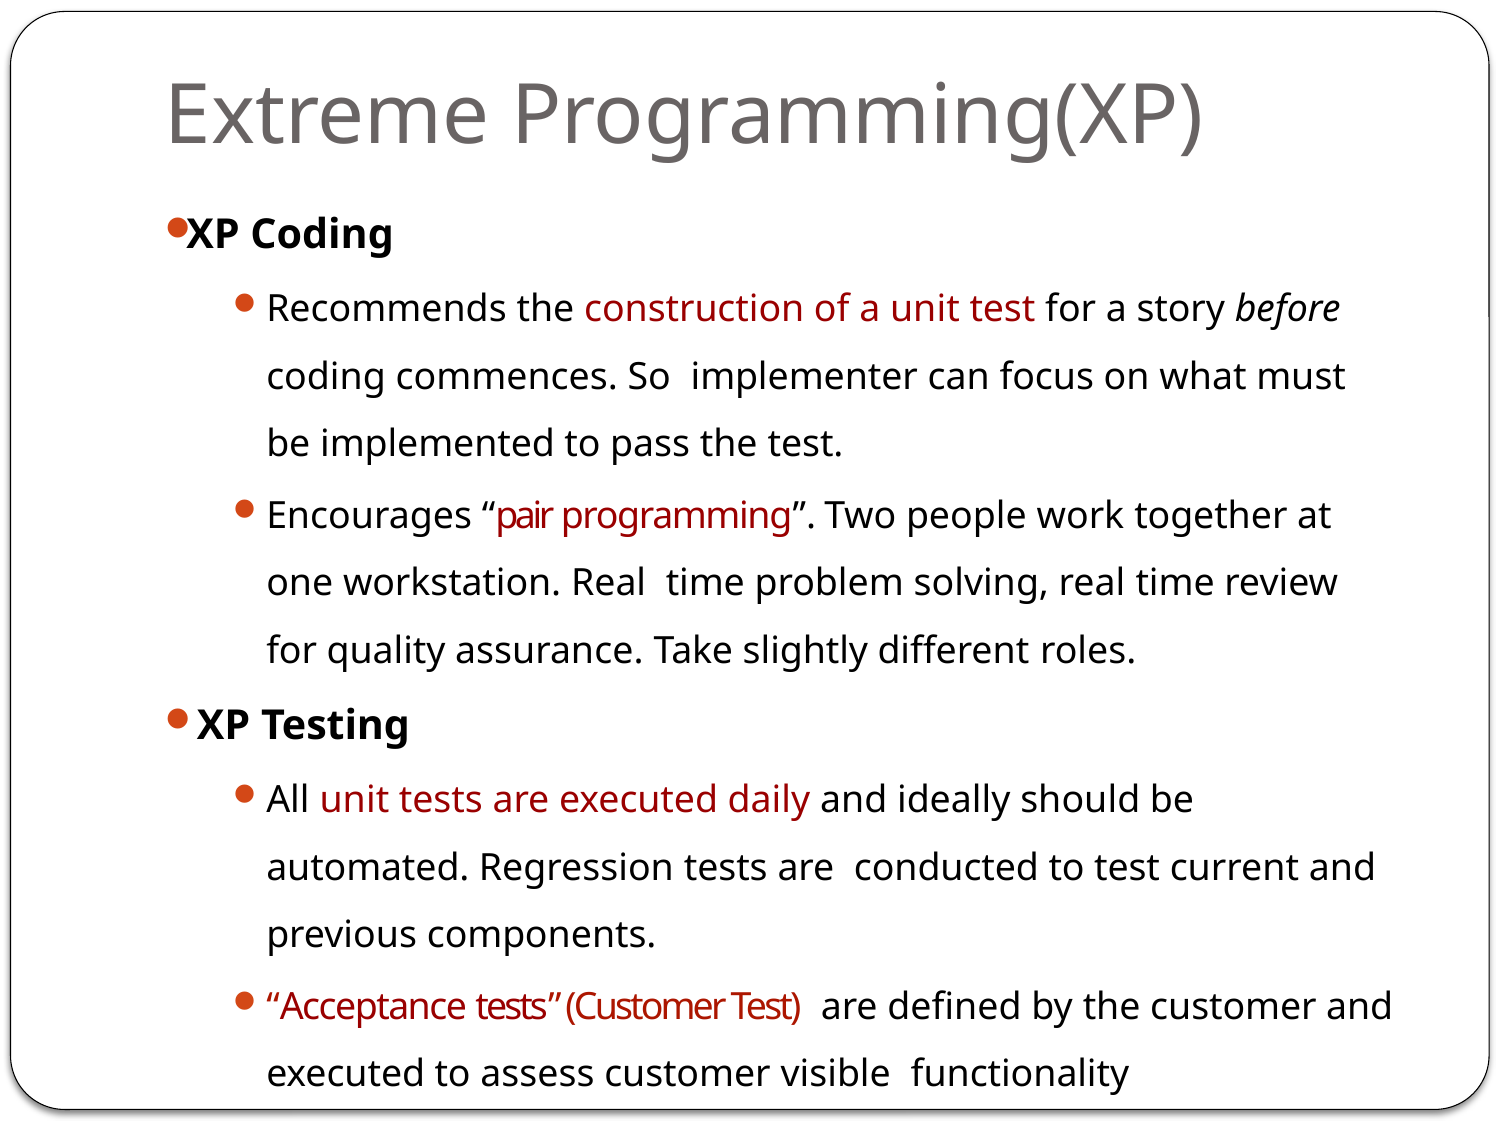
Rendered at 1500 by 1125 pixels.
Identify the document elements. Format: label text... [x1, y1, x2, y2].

title Extreme Programming(XP) [150, 45, 1425, 174]
list XP Coding Recommends the construction of a unit test for a story before coding commences. So implementer can focus on what must be implemented to pass the test. Encourages “pair programming”. Two people work together at one workstation. Real time problem solving, real time review for quality assurance. Take slightly different roles. XP Testing All unit tests are executed daily and ideally should be automated. Regression tests are conducted to test current and previous components. “Acceptance tests” (Customer Test) are defined by the customer and executed to assess customer visible functionality [150, 174, 1425, 1125]
